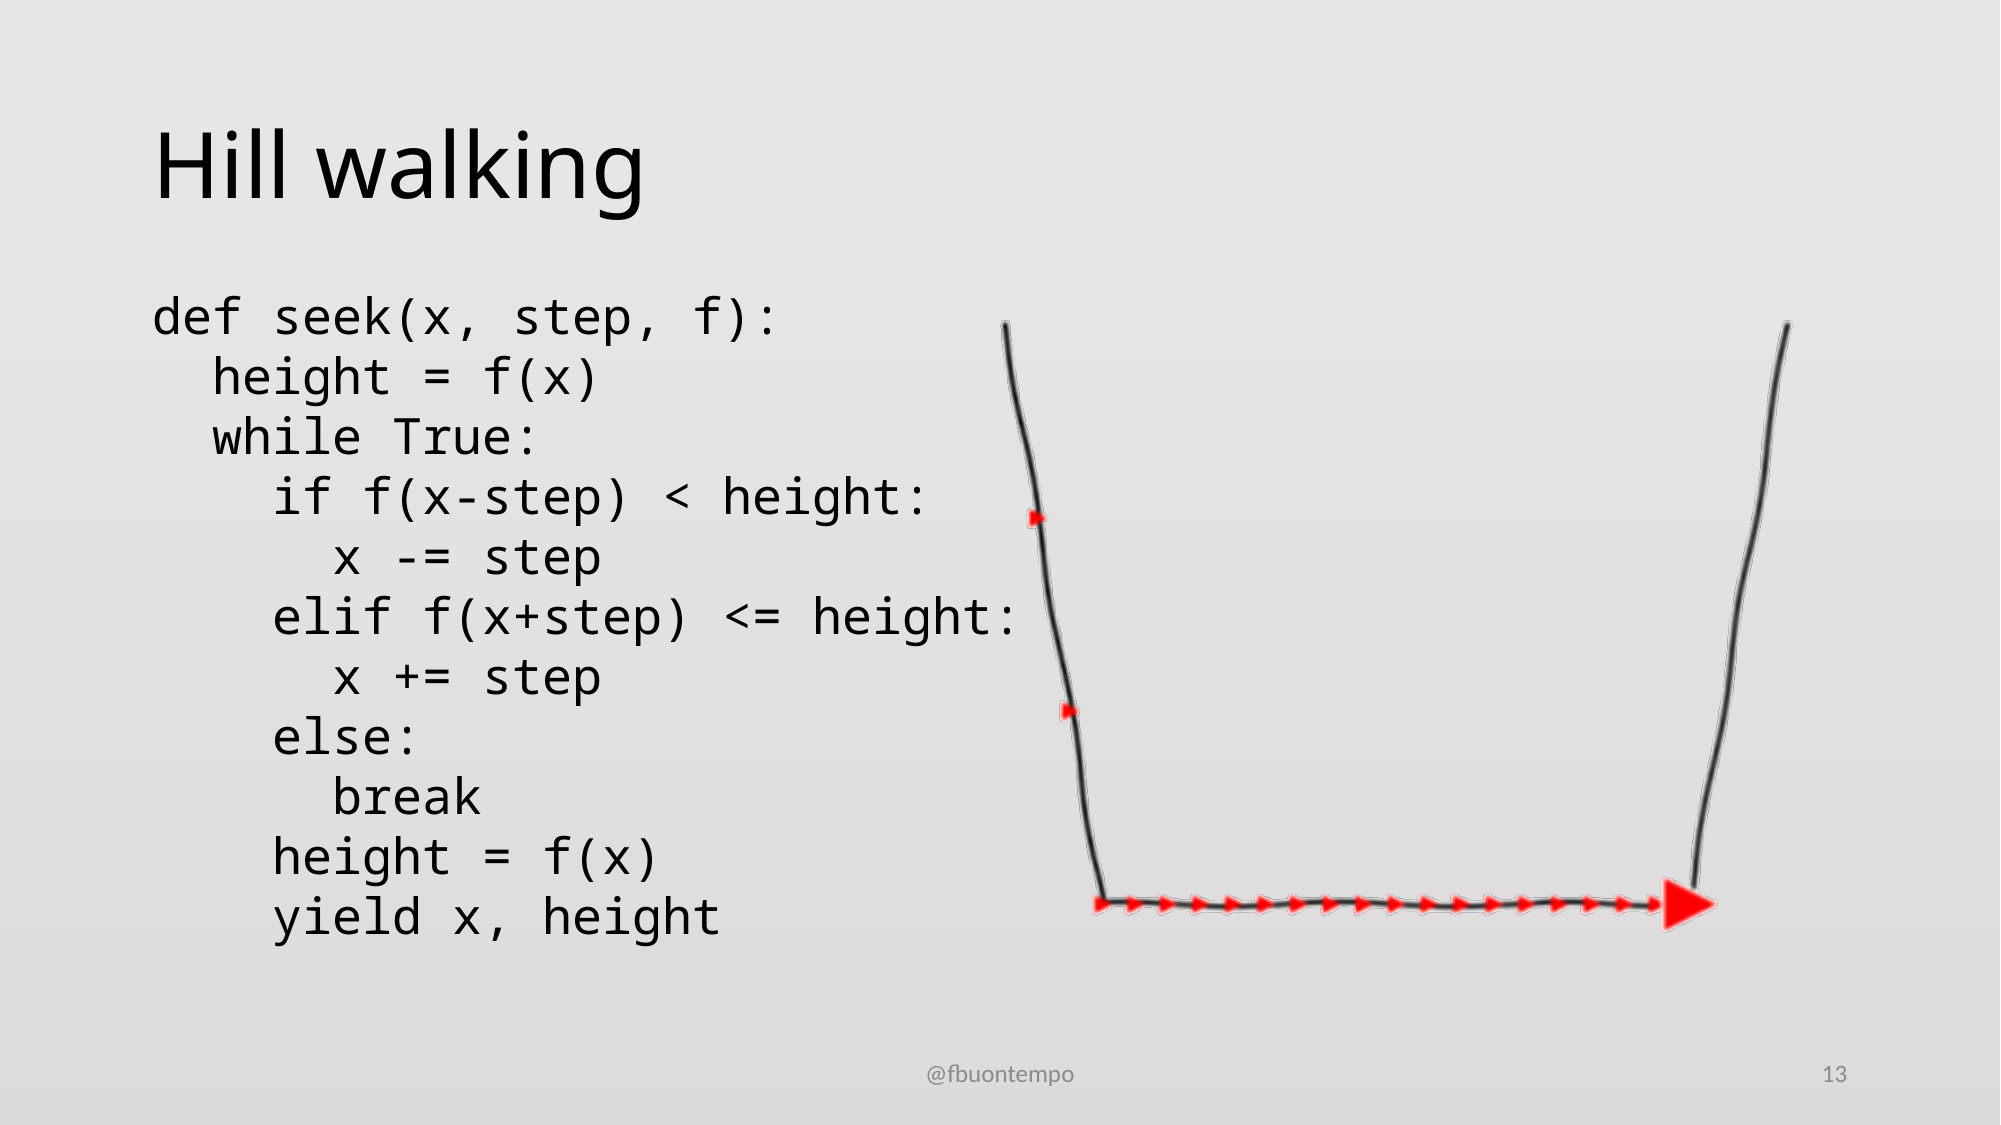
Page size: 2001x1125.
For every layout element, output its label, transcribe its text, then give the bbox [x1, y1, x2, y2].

text_box def seek(x, step, f): height = f(x) while True: if f(x-step) < height: x -= step elif f(x+step) <= height: x += step else: break height = f(x) yield x, height [137, 277, 1754, 1012]
title Hill walking [137, 59, 1863, 278]
footer @fbuontempo [662, 1042, 1338, 1103]
picture [970, 300, 1808, 953]
slide_number 13 [1412, 1042, 1863, 1103]
